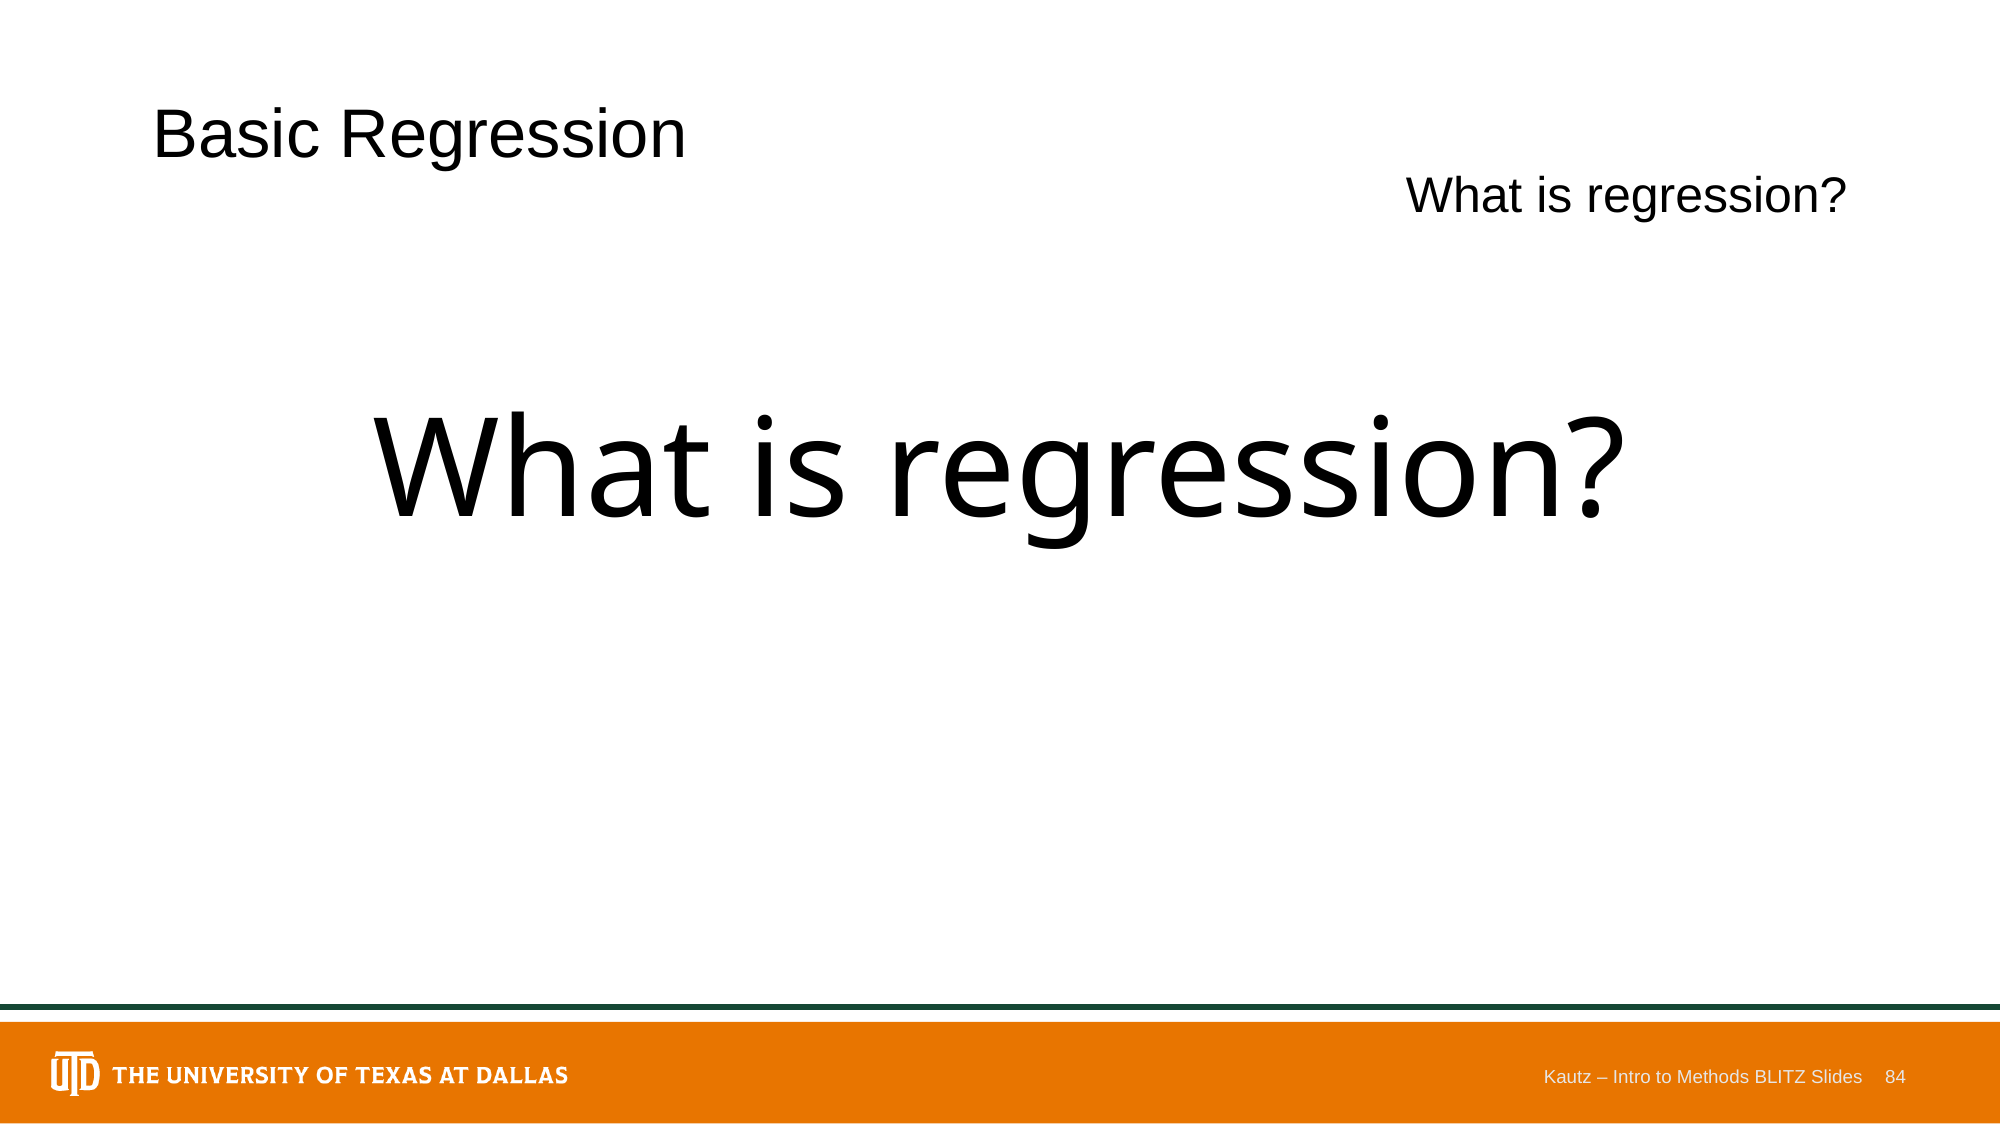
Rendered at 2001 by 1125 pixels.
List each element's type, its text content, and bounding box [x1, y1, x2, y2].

picture [24, 1021, 588, 1121]
footer Kautz – Intro to Methods BLITZ Slides [662, 1059, 1863, 1092]
list What is regression? [137, 259, 1863, 975]
text_box What is regression? [137, 40, 1863, 231]
slide_number 84 [1863, 1060, 1922, 1092]
